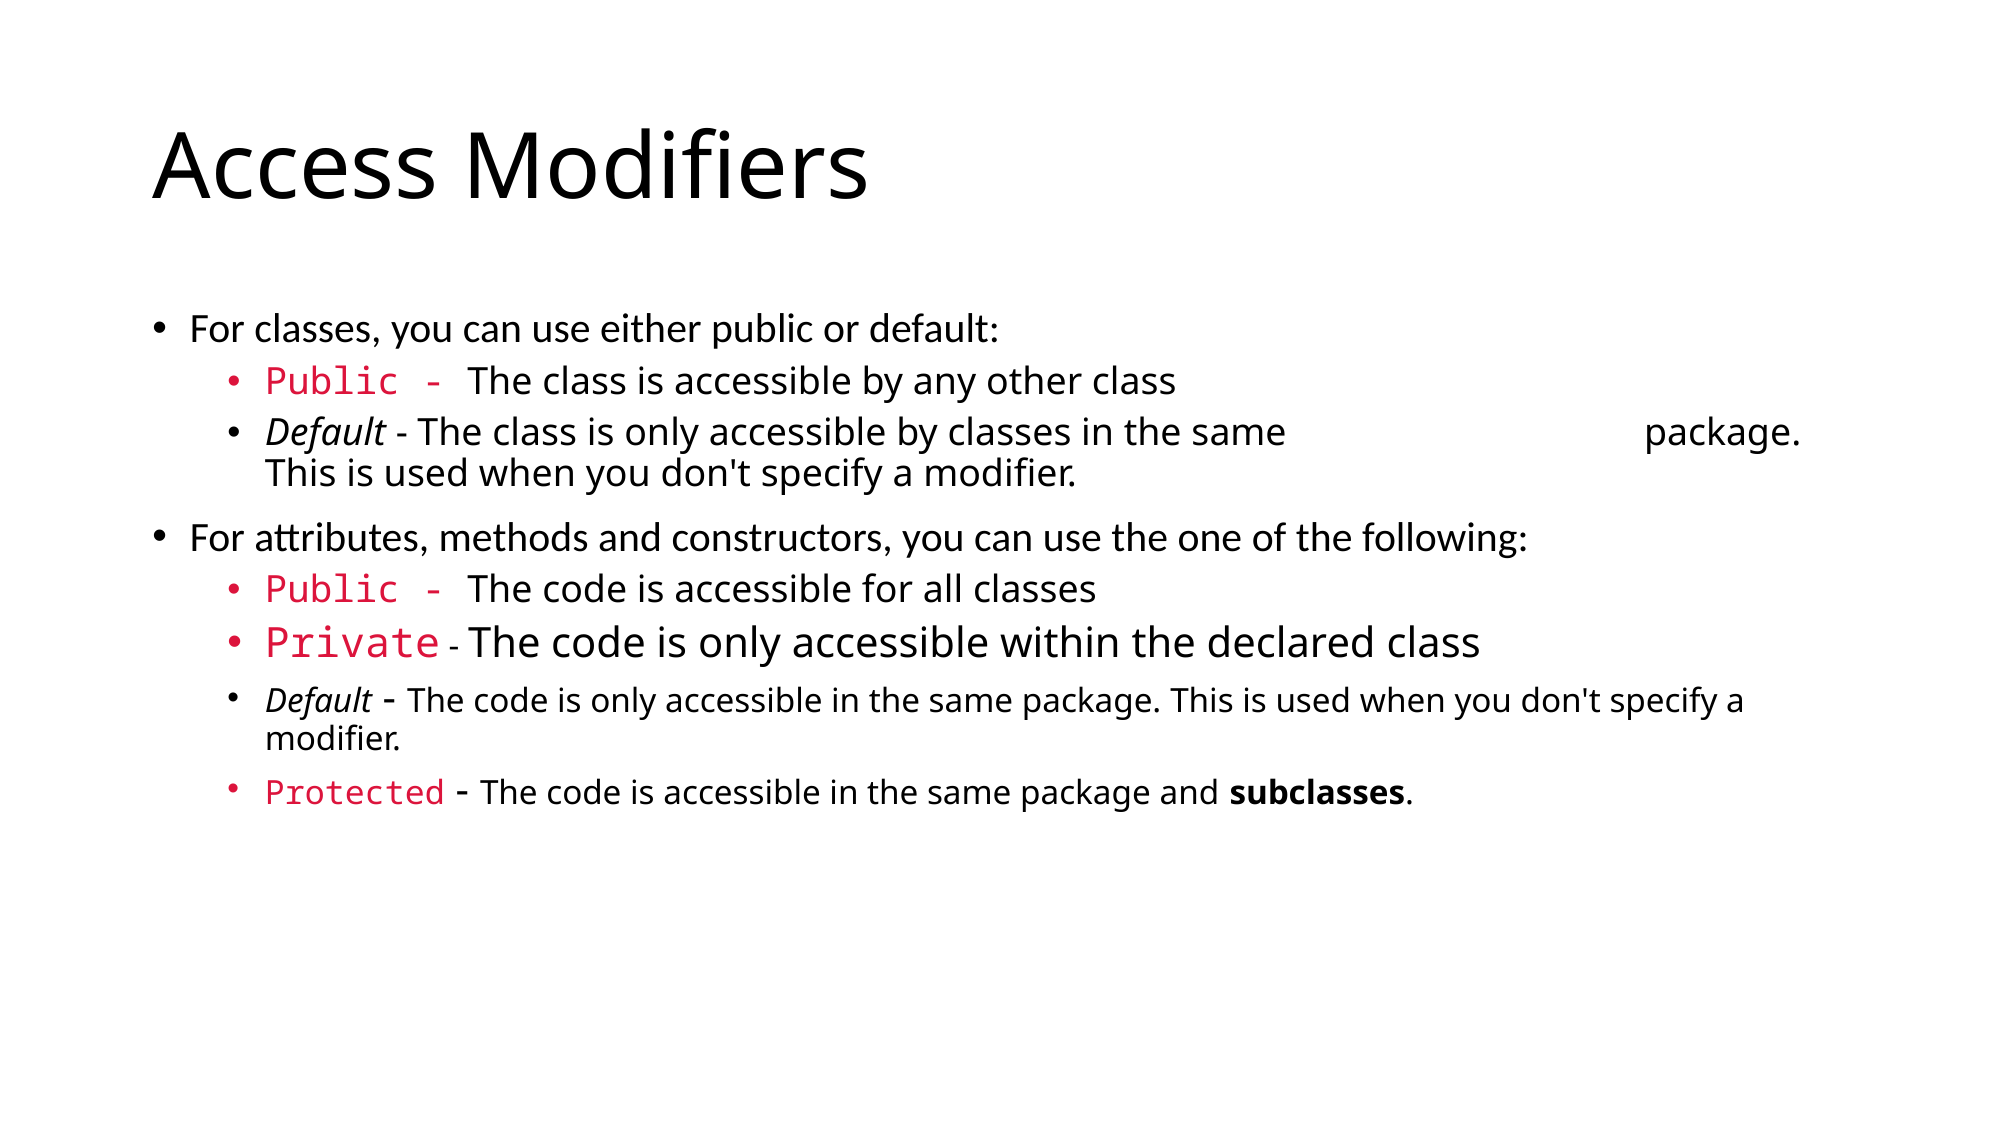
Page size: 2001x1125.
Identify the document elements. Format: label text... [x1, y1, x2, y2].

title Access Modifiers [137, 59, 1863, 278]
list For classes, you can use either public or default: Public - The class is accessible by any other class Default - The class is only accessible by classes in the same package. This is used when you don't specify a modifier. For attributes, methods and constructors, you can use the one of the following: Public - The code is accessible for all classes Private - The code is only accessible within the declared class Default - The code is only accessible in the same package. This is used when you don't specify a modifier. Protected - The code is accessible in the same package and subclasses. [137, 299, 1863, 1014]
